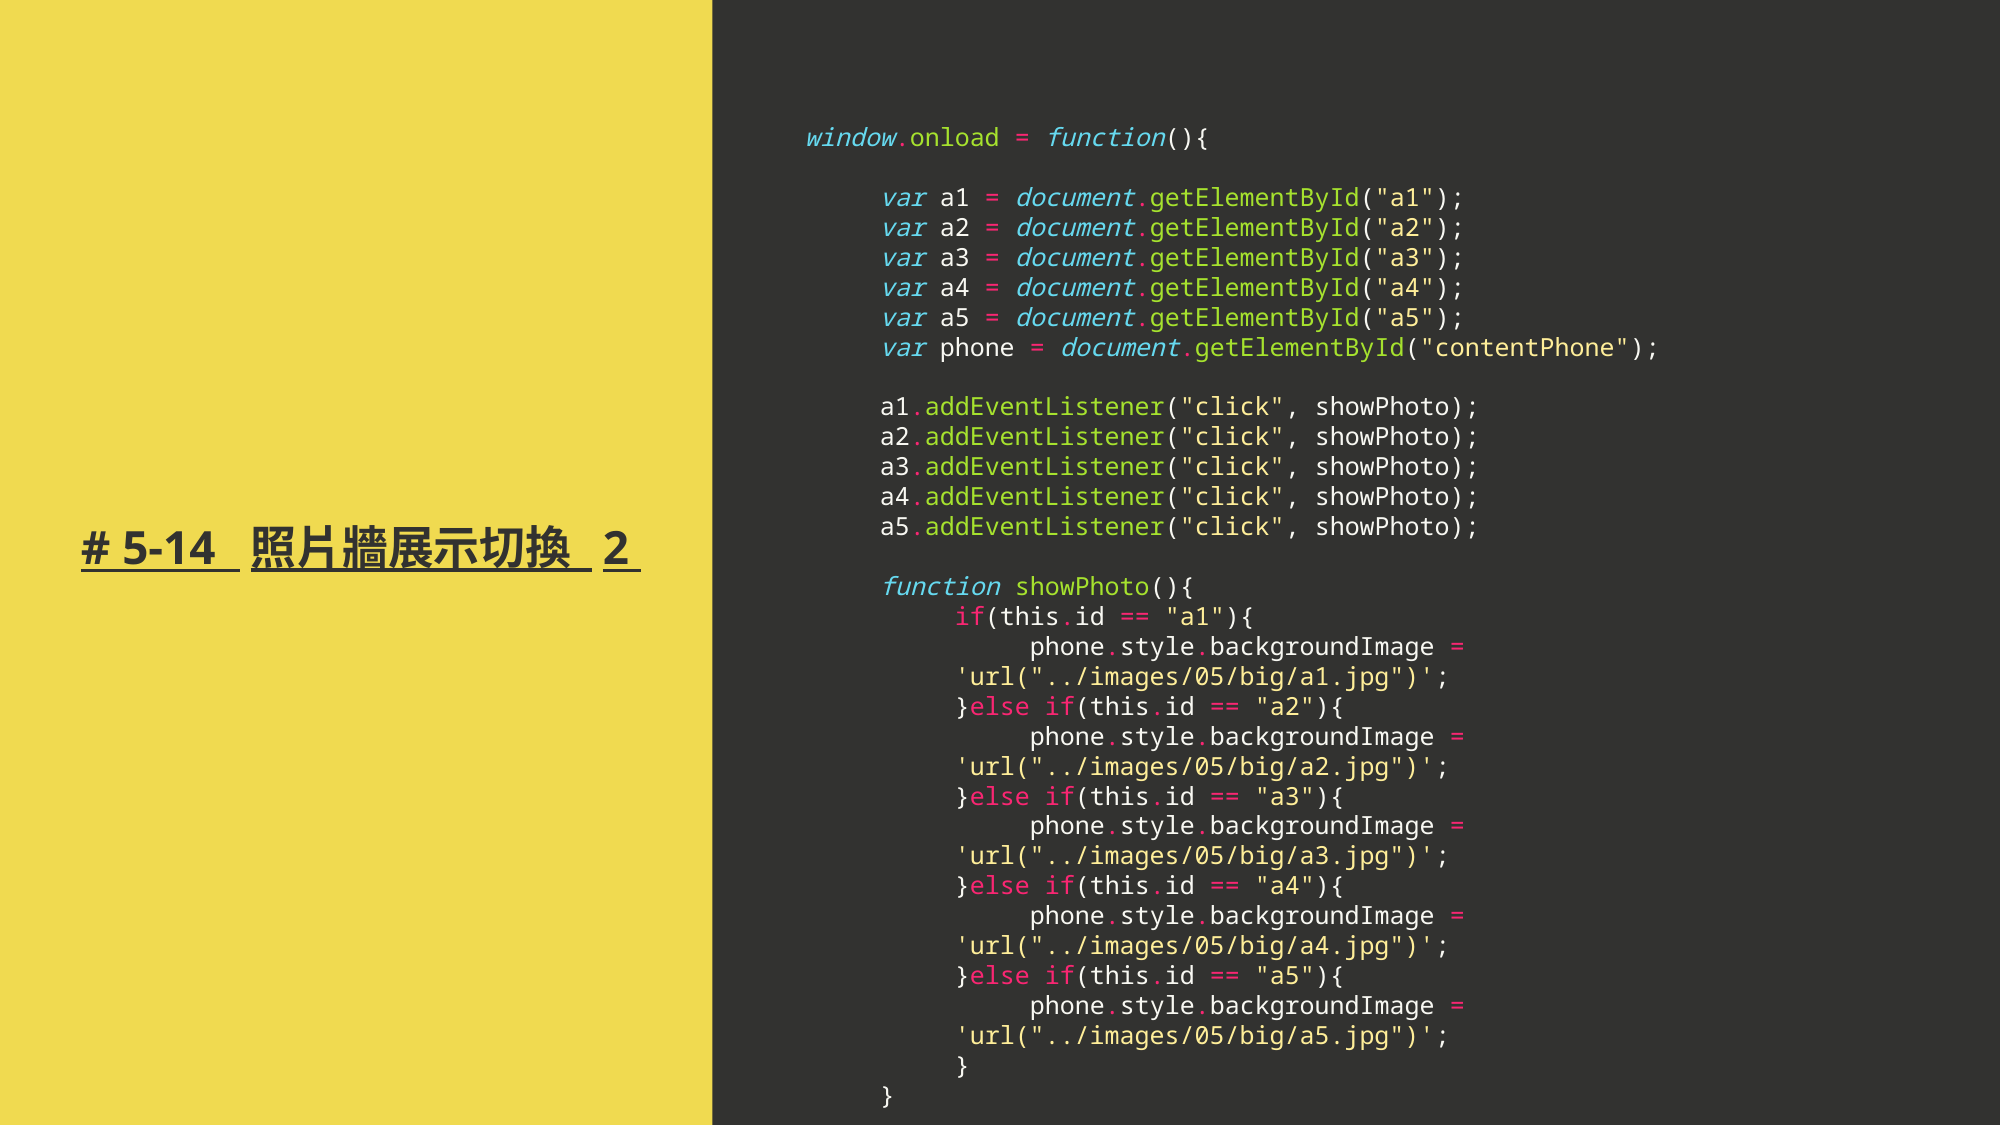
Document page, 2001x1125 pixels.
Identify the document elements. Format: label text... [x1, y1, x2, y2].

text_box window.onload = function(){ var a1 = document.getElementById("a1"); var a2 = document.getElementById("a2"); var a3 = document.getElementById("a3"); var a4 = document.getElementById("a4"); var a5 = document.getElementById("a5"); var phone = document.getElementById("contentPhone"); a1.addEventListener("click", showPhoto); a2.addEventListener("click", showPhoto); a3.addEventListener("click", showPhoto); a4.addEventListener("click", showPhoto); a5.addEventListener("click", showPhoto); function showPhoto(){ if(this.id == "a1"){ phone.style.backgroundImage = 'url("../images/05/big/a1.jpg")'; }else if(this.id == "a2"){ phone.style.backgroundImage = 'url("../images/05/big/a2.jpg")'; }else if(this.id == "a3"){ phone.style.backgroundImage = 'url("../images/05/big/a3.jpg")'; }else if(this.id == "a4"){ phone.style.backgroundImage = 'url("../images/05/big/a4.jpg")'; }else if(this.id == "a5"){ phone.style.backgroundImage = 'url("../images/05/big/a5.jpg")'; } } } [790, 114, 1983, 1125]
text_box [711, 0, 2000, 1125]
title # 5-14 照片牆展示切換 2 [65, 490, 658, 610]
